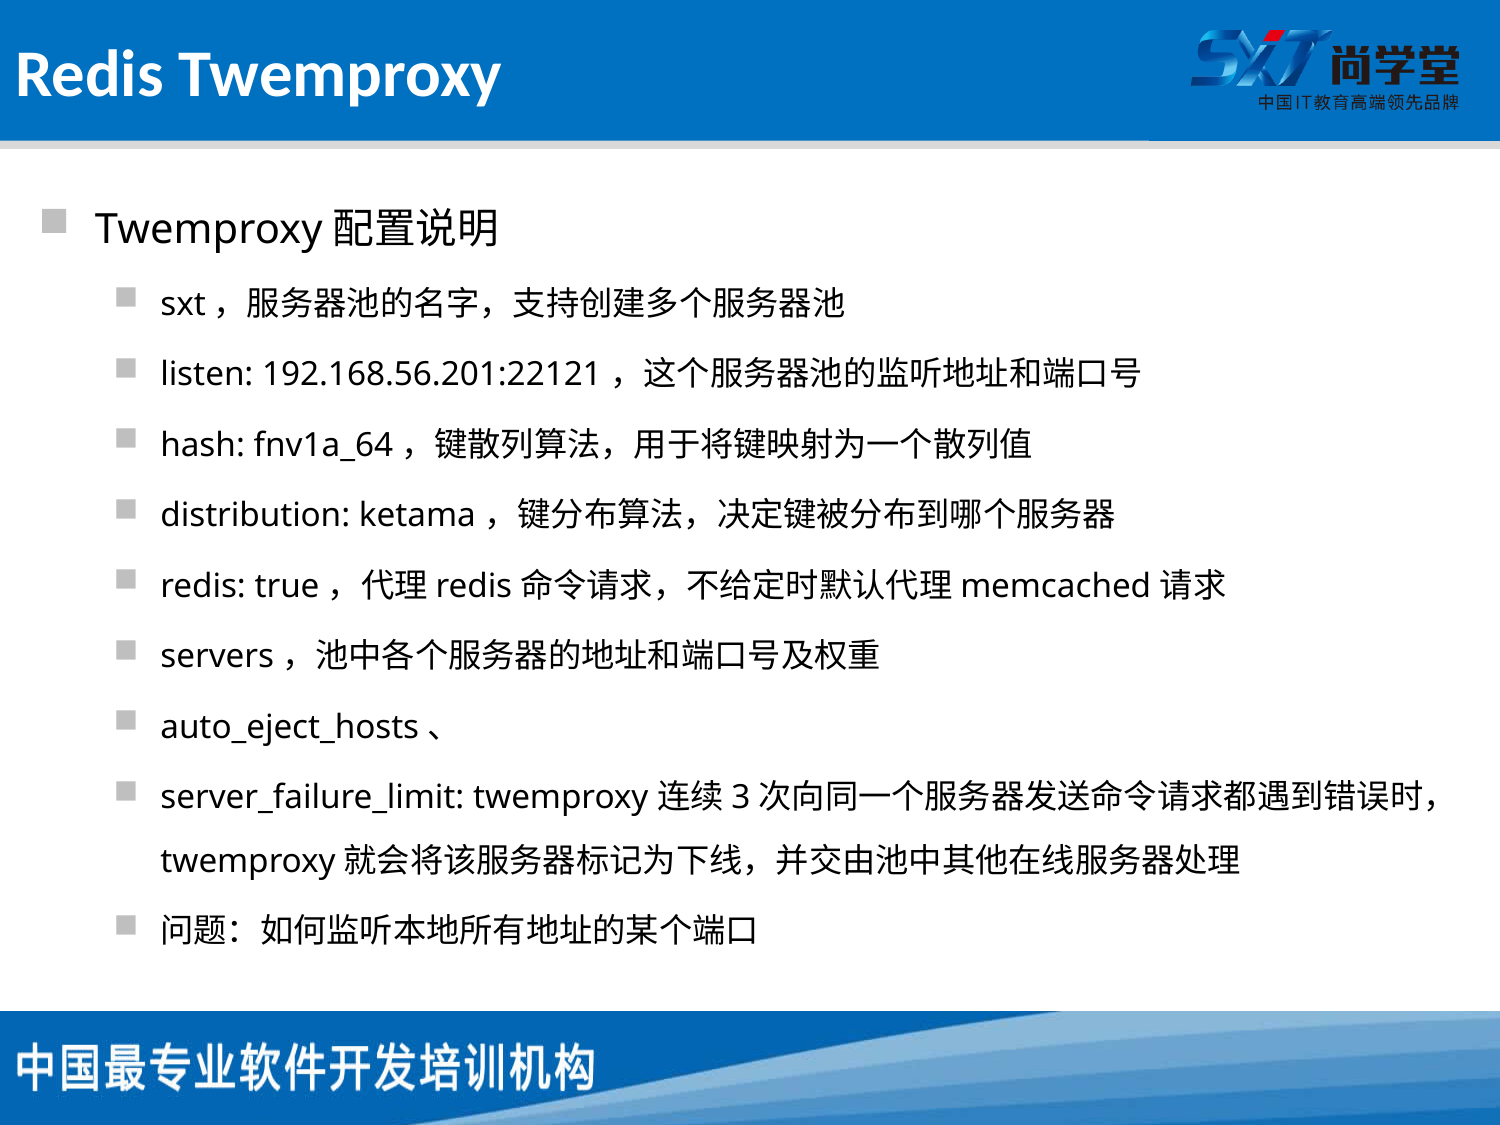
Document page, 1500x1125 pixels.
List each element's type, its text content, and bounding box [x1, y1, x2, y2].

title Redis Twemproxy [0, 0, 1161, 141]
picture [1161, 0, 1500, 141]
list Twemproxy配置说明 sxt，服务器池的名字，支持创建多个服务器池 listen: 192.168.56.201:22121，这个服务器池的监听地址和端口号 hash: fnv1a_64，键散列算法，用于将键映射为一个散列值 distribution: ketama，键分布算法，决定键被分布到哪个服务器 redis: true，代理redis命令请求，不给定时默认代理memcached请求 servers，池中各个服务器的地址和端口号及权重 auto_eject_hosts、 server_failure_limit: twemproxy连续3次向同一个服务器发送命令请求都遇到错误时，twemproxy就会将该服务器标记为下线，并交由池中其他在线服务器处理 问题：如何监听本地所有地址的某个端口 [23, 164, 1447, 1012]
picture [0, 1011, 1500, 1125]
